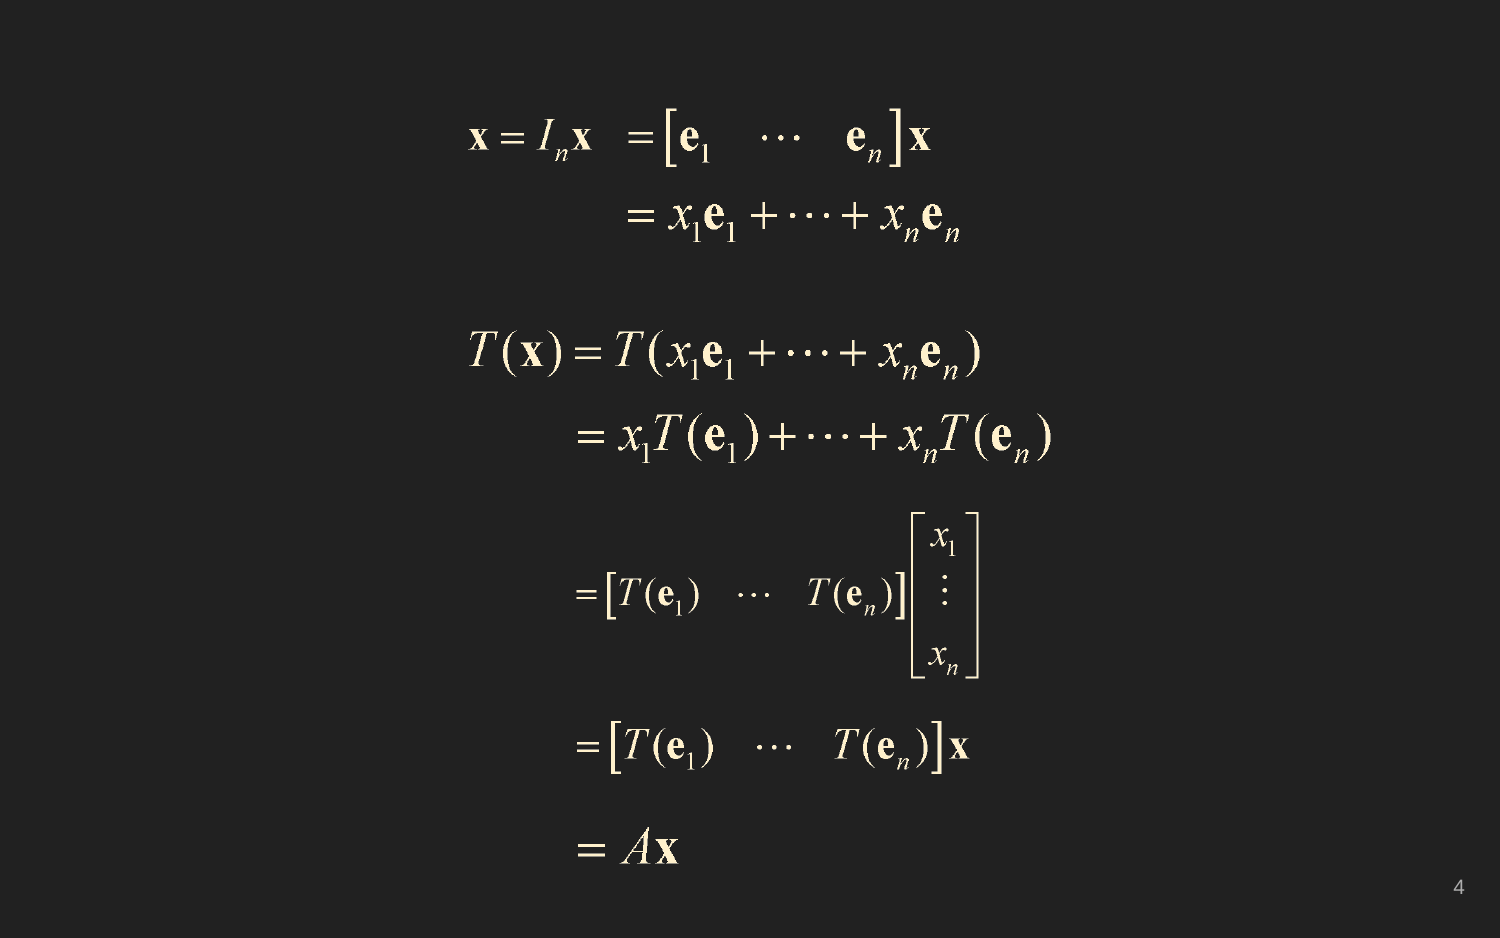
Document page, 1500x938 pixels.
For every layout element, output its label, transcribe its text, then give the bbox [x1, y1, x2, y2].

picture [571, 713, 974, 780]
picture [623, 101, 936, 175]
slide_number ‹#› [1389, 849, 1480, 922]
picture [463, 320, 986, 387]
picture [571, 819, 686, 870]
picture [571, 506, 984, 685]
picture [463, 108, 597, 167]
picture [622, 182, 967, 249]
picture [571, 403, 1057, 470]
